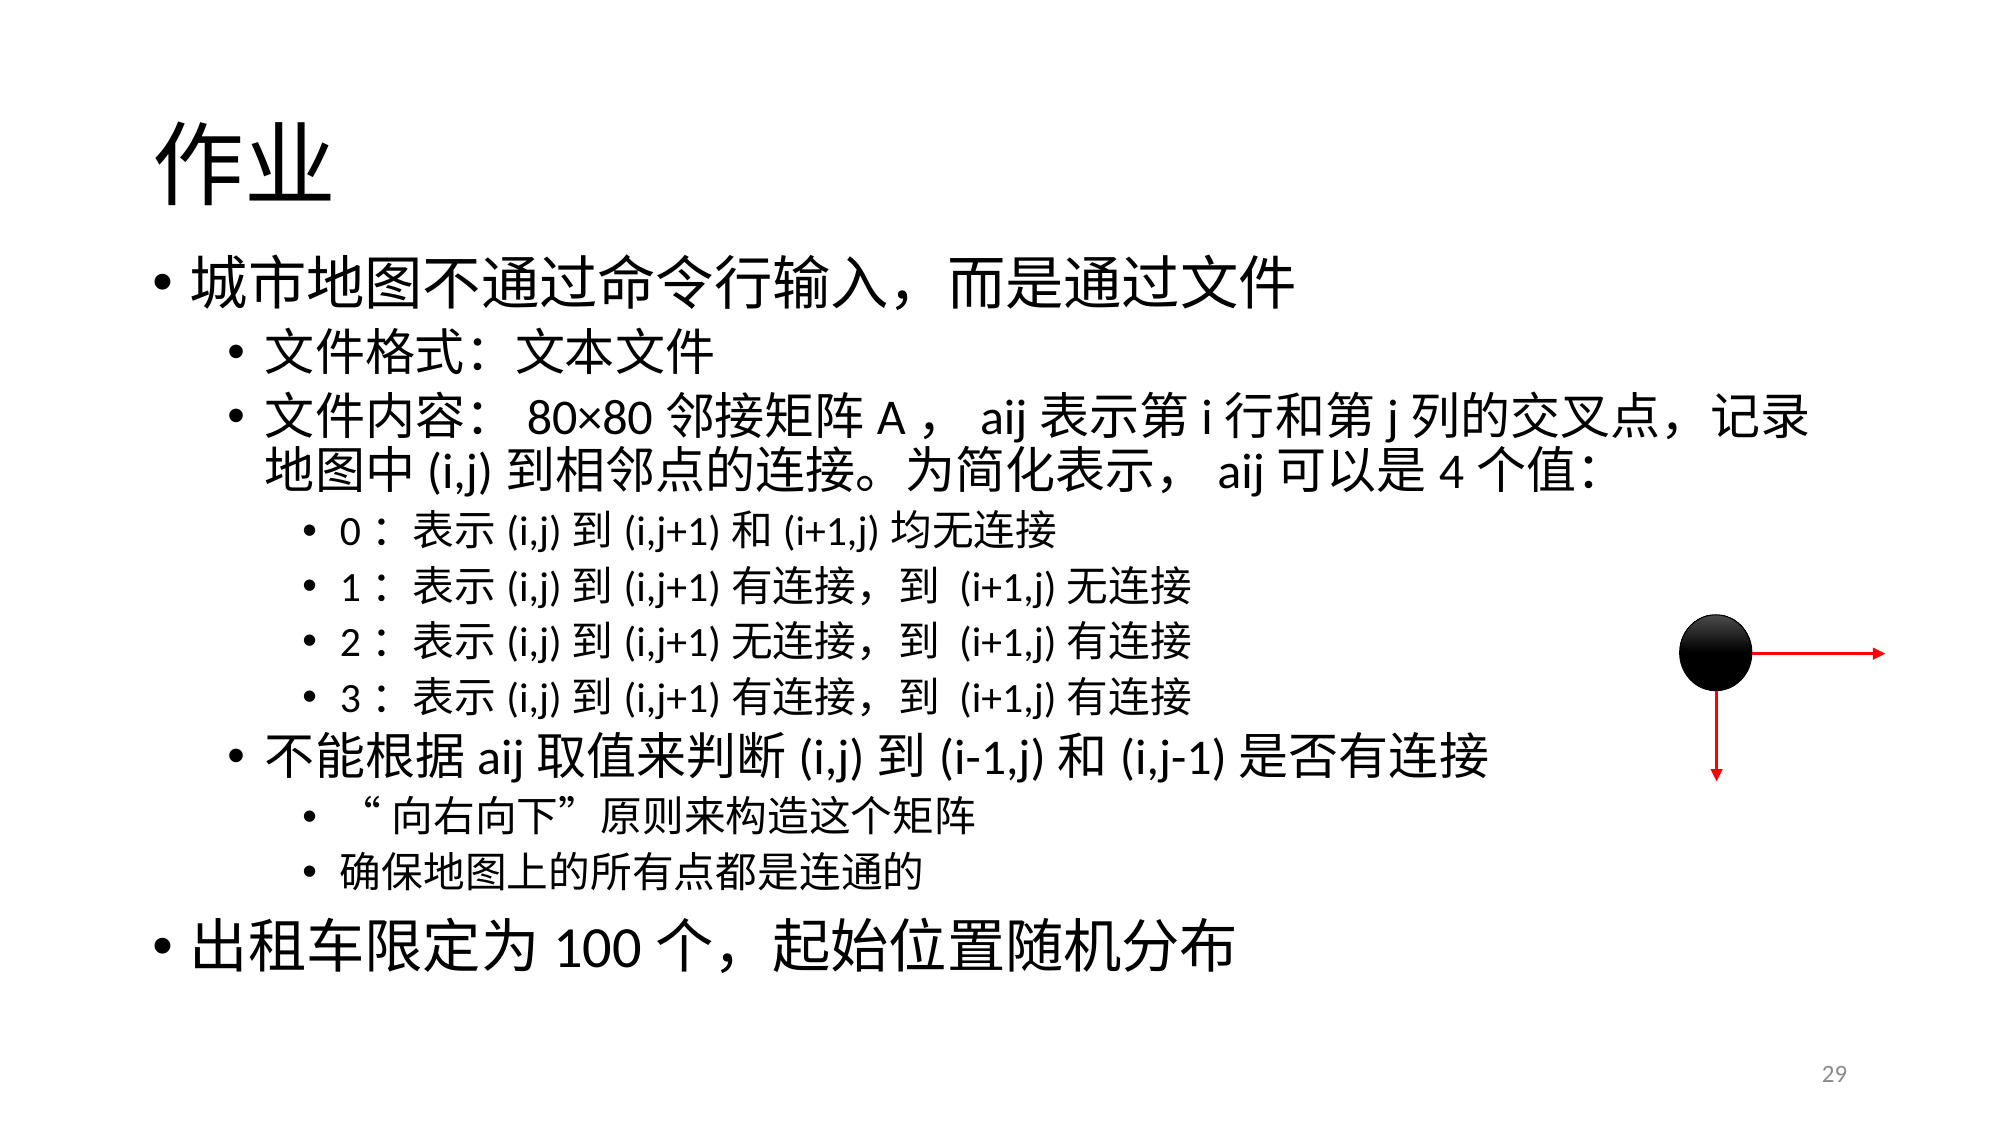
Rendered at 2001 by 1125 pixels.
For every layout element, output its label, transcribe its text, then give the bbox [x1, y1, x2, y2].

list 城市地图不通过命令行输入，而是通过文件 文件格式：文本文件 文件内容：80×80邻接矩阵A，aij表示第i行和第j列的交叉点，记录地图中(i,j)到相邻点的连接。为简化表示，aij可以是4个值： 0：表示(i,j)到(i,j+1)和(i+1,j)均无连接 1：表示(i,j)到(i,j+1)有连接，到 (i+1,j)无连接 2：表示(i,j)到(i,j+1)无连接，到 (i+1,j)有连接 3：表示(i,j)到(i,j+1)有连接，到 (i+1,j)有连接 不能根据aij取值来判断(i,j)到(i-1,j)和(i,j-1)是否有连接 “向右向下”原则来构造这个矩阵 确保地图上的所有点都是连通的 出租车限定为100个，起始位置随机分布 [137, 246, 1863, 1014]
title 作业 [137, 59, 1863, 246]
text_box [1679, 614, 1753, 692]
slide_number 29 [1412, 1042, 1863, 1103]
